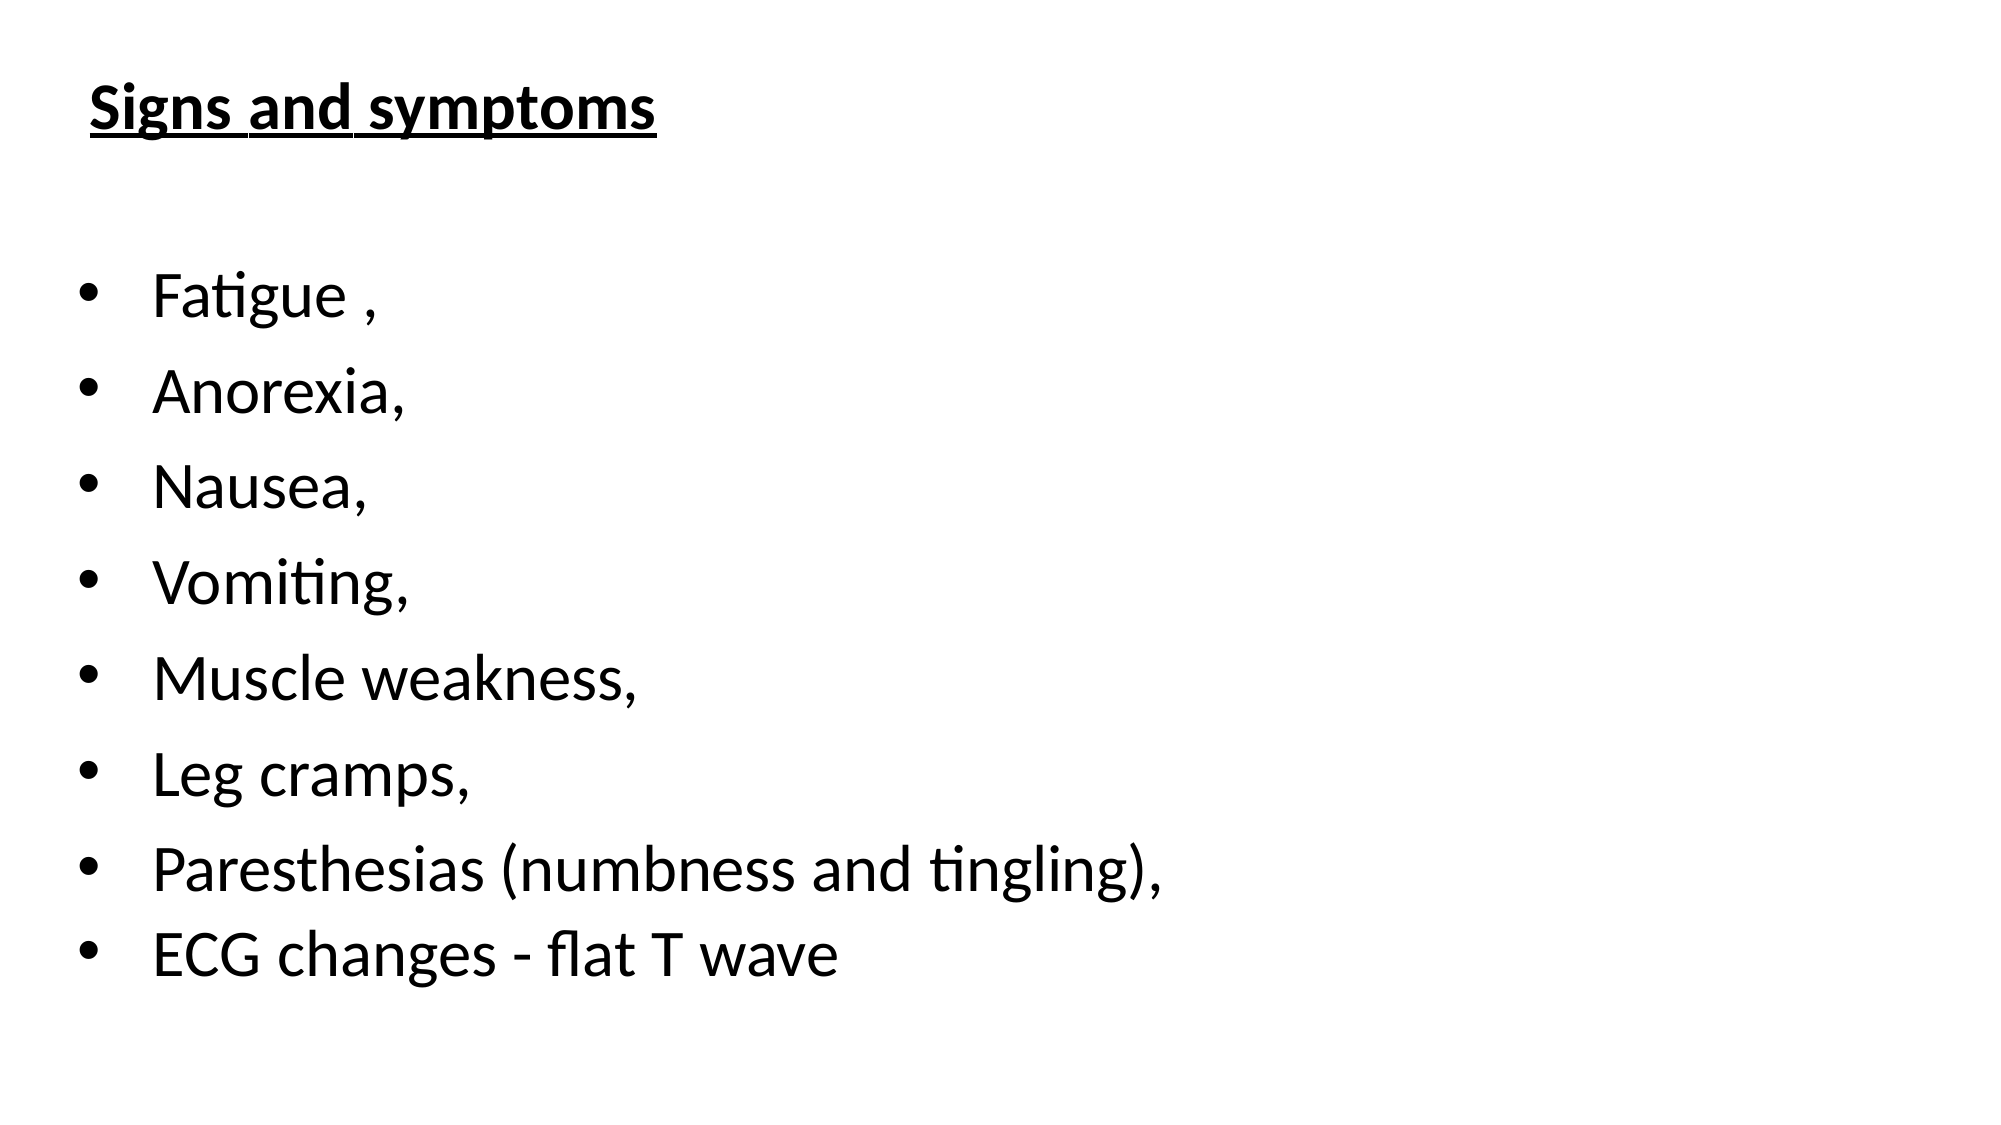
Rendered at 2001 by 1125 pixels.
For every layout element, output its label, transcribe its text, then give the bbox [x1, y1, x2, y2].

list Signs and symptoms Fatigue , Anorexia, Nausea, Vomiting, Muscle weakness, Leg cramps, Paresthesias (numbness and tingling), ECG changes - flat T wave [75, 62, 1912, 1006]
